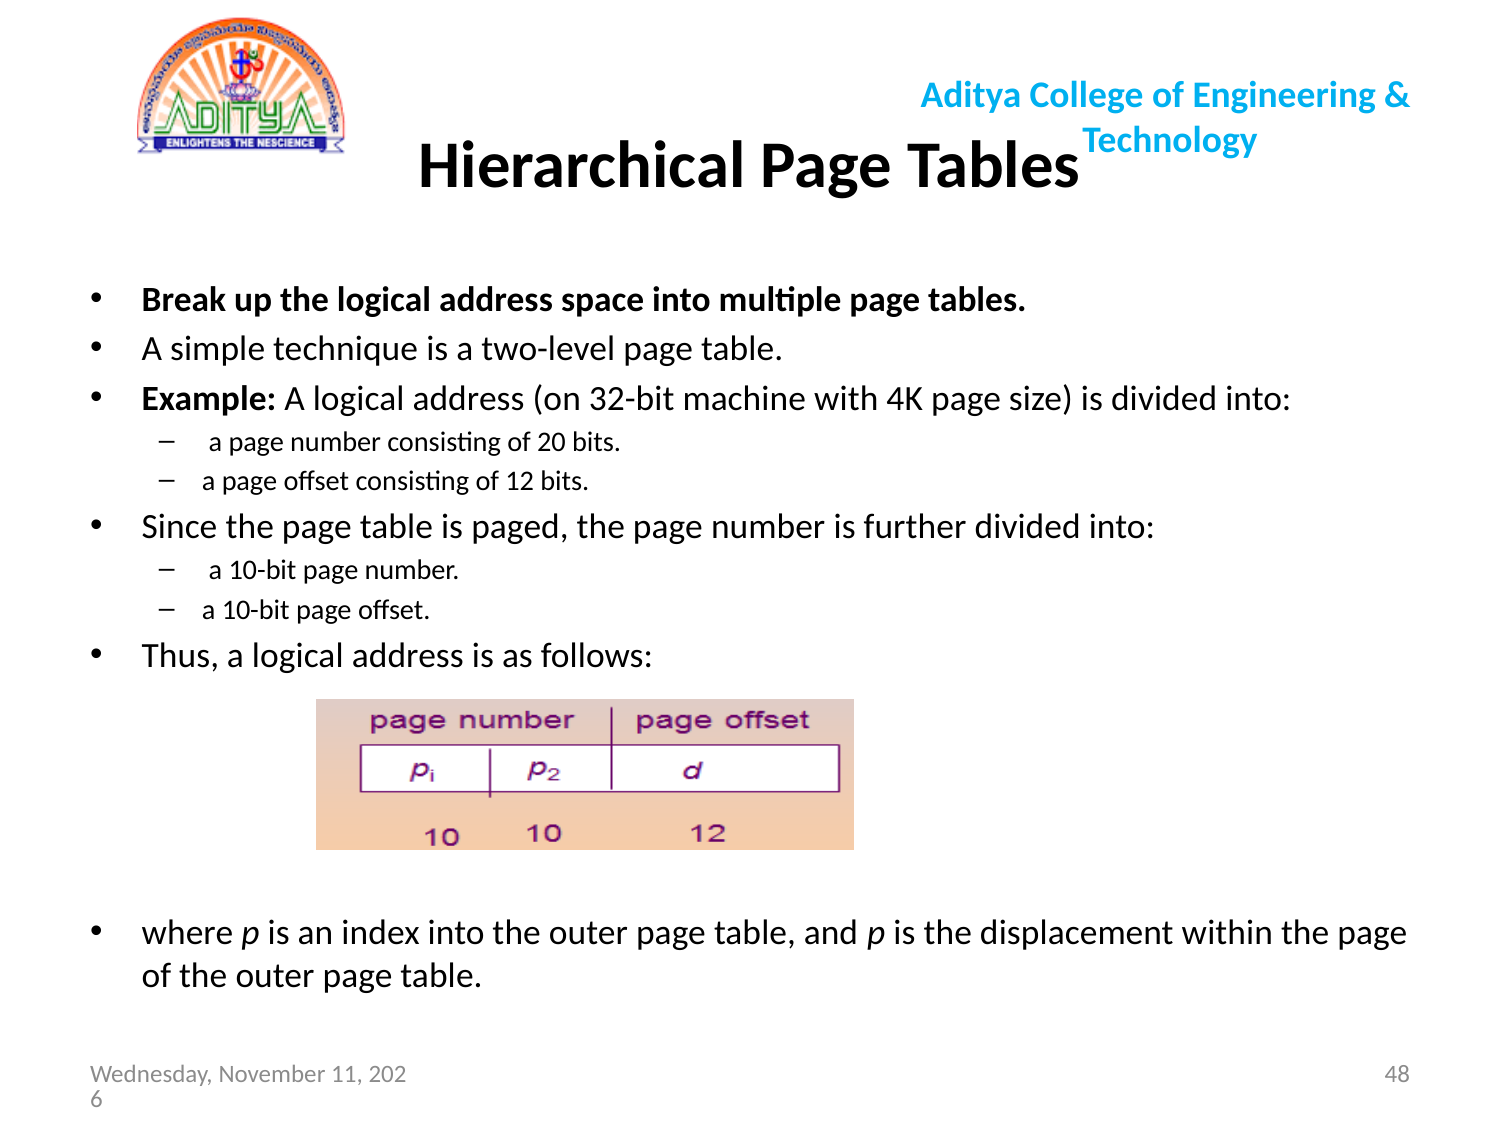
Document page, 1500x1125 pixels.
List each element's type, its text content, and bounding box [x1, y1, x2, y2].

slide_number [75, 1042, 425, 1103]
text_box Aditya College of Engineering & Technology [905, 62, 1427, 167]
picture [137, 13, 354, 161]
list Break up the logical address space into multiple page tables. A simple technique is a two-level page table. Example: A logical address (on 32-bit machine with 4K page size) is divided into: a page number consisting of 20 bits. a page offset consisting of 12 bits. Since the page table is paged, the page number is further divided into: a 10-bit page number. a 10-bit page offset. Thus, a logical address is as follows: where p is an index into the outer page table, and p is the displacement within the page of the outer page table. [75, 268, 1425, 1011]
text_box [315, 699, 854, 851]
slide_number 48 [1074, 1042, 1425, 1103]
title Hierarchical Page Tables [75, 112, 1425, 268]
